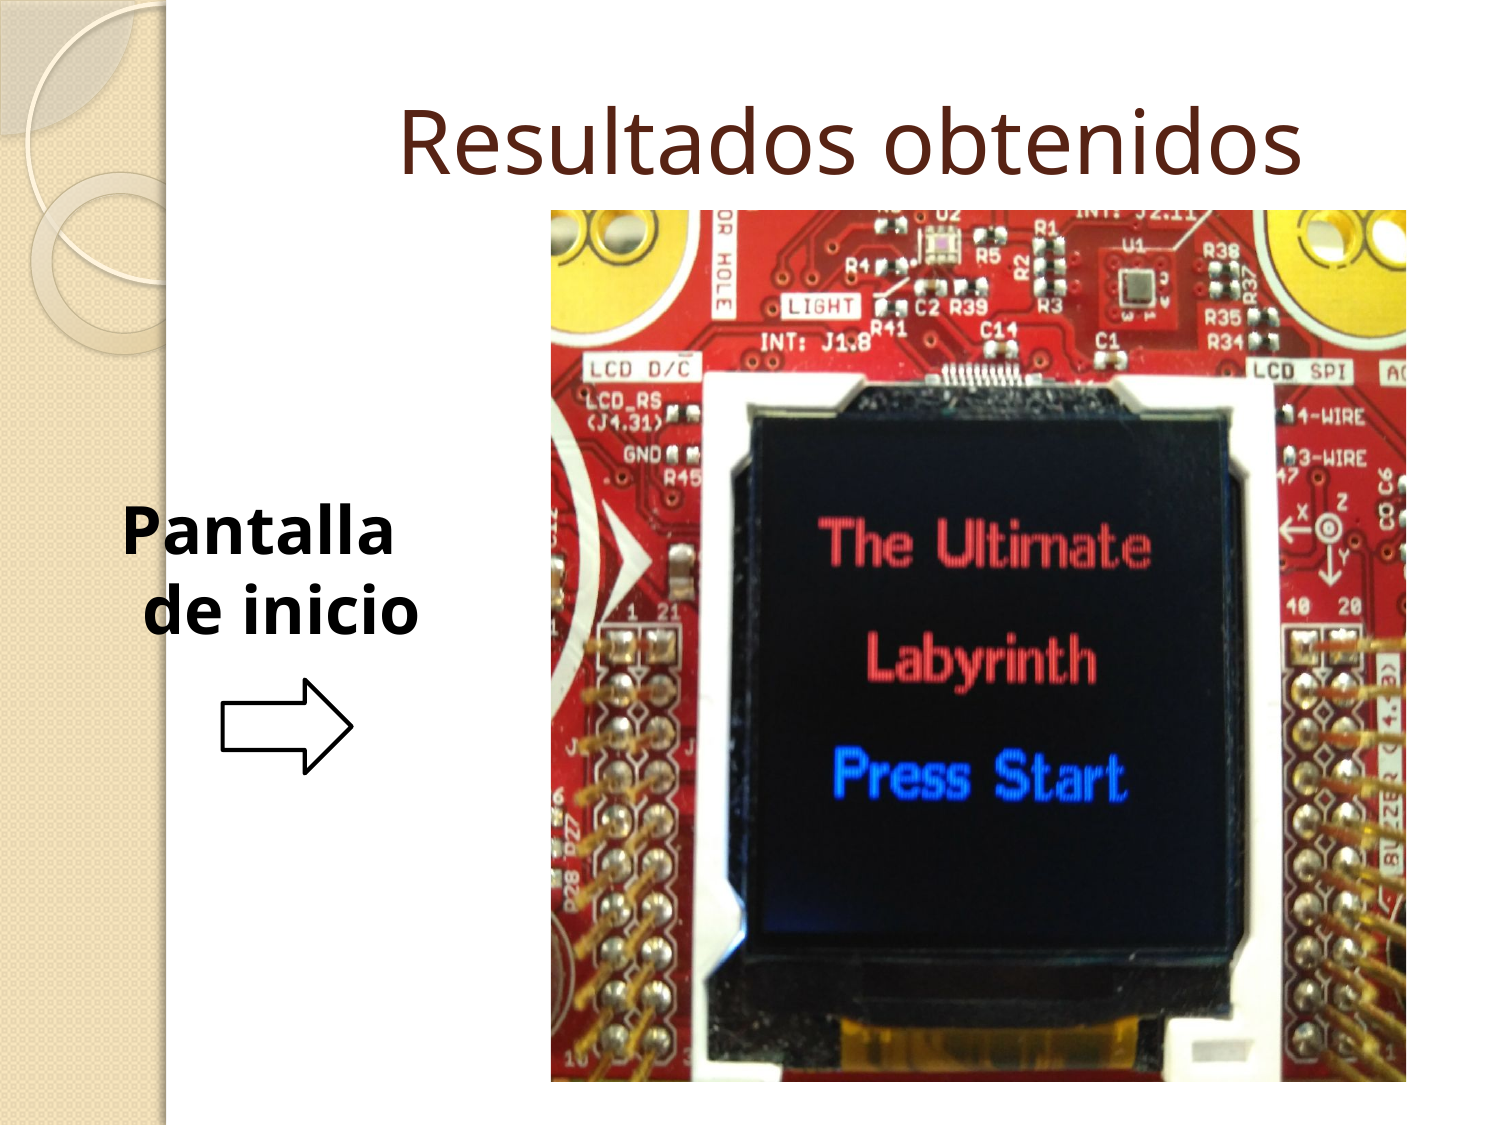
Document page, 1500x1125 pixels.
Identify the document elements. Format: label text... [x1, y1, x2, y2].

picture [550, 210, 1407, 1083]
list Pantalla de inicio [46, 480, 457, 774]
title Resultados obtenidos [235, 45, 1466, 233]
text_box [220, 677, 354, 776]
